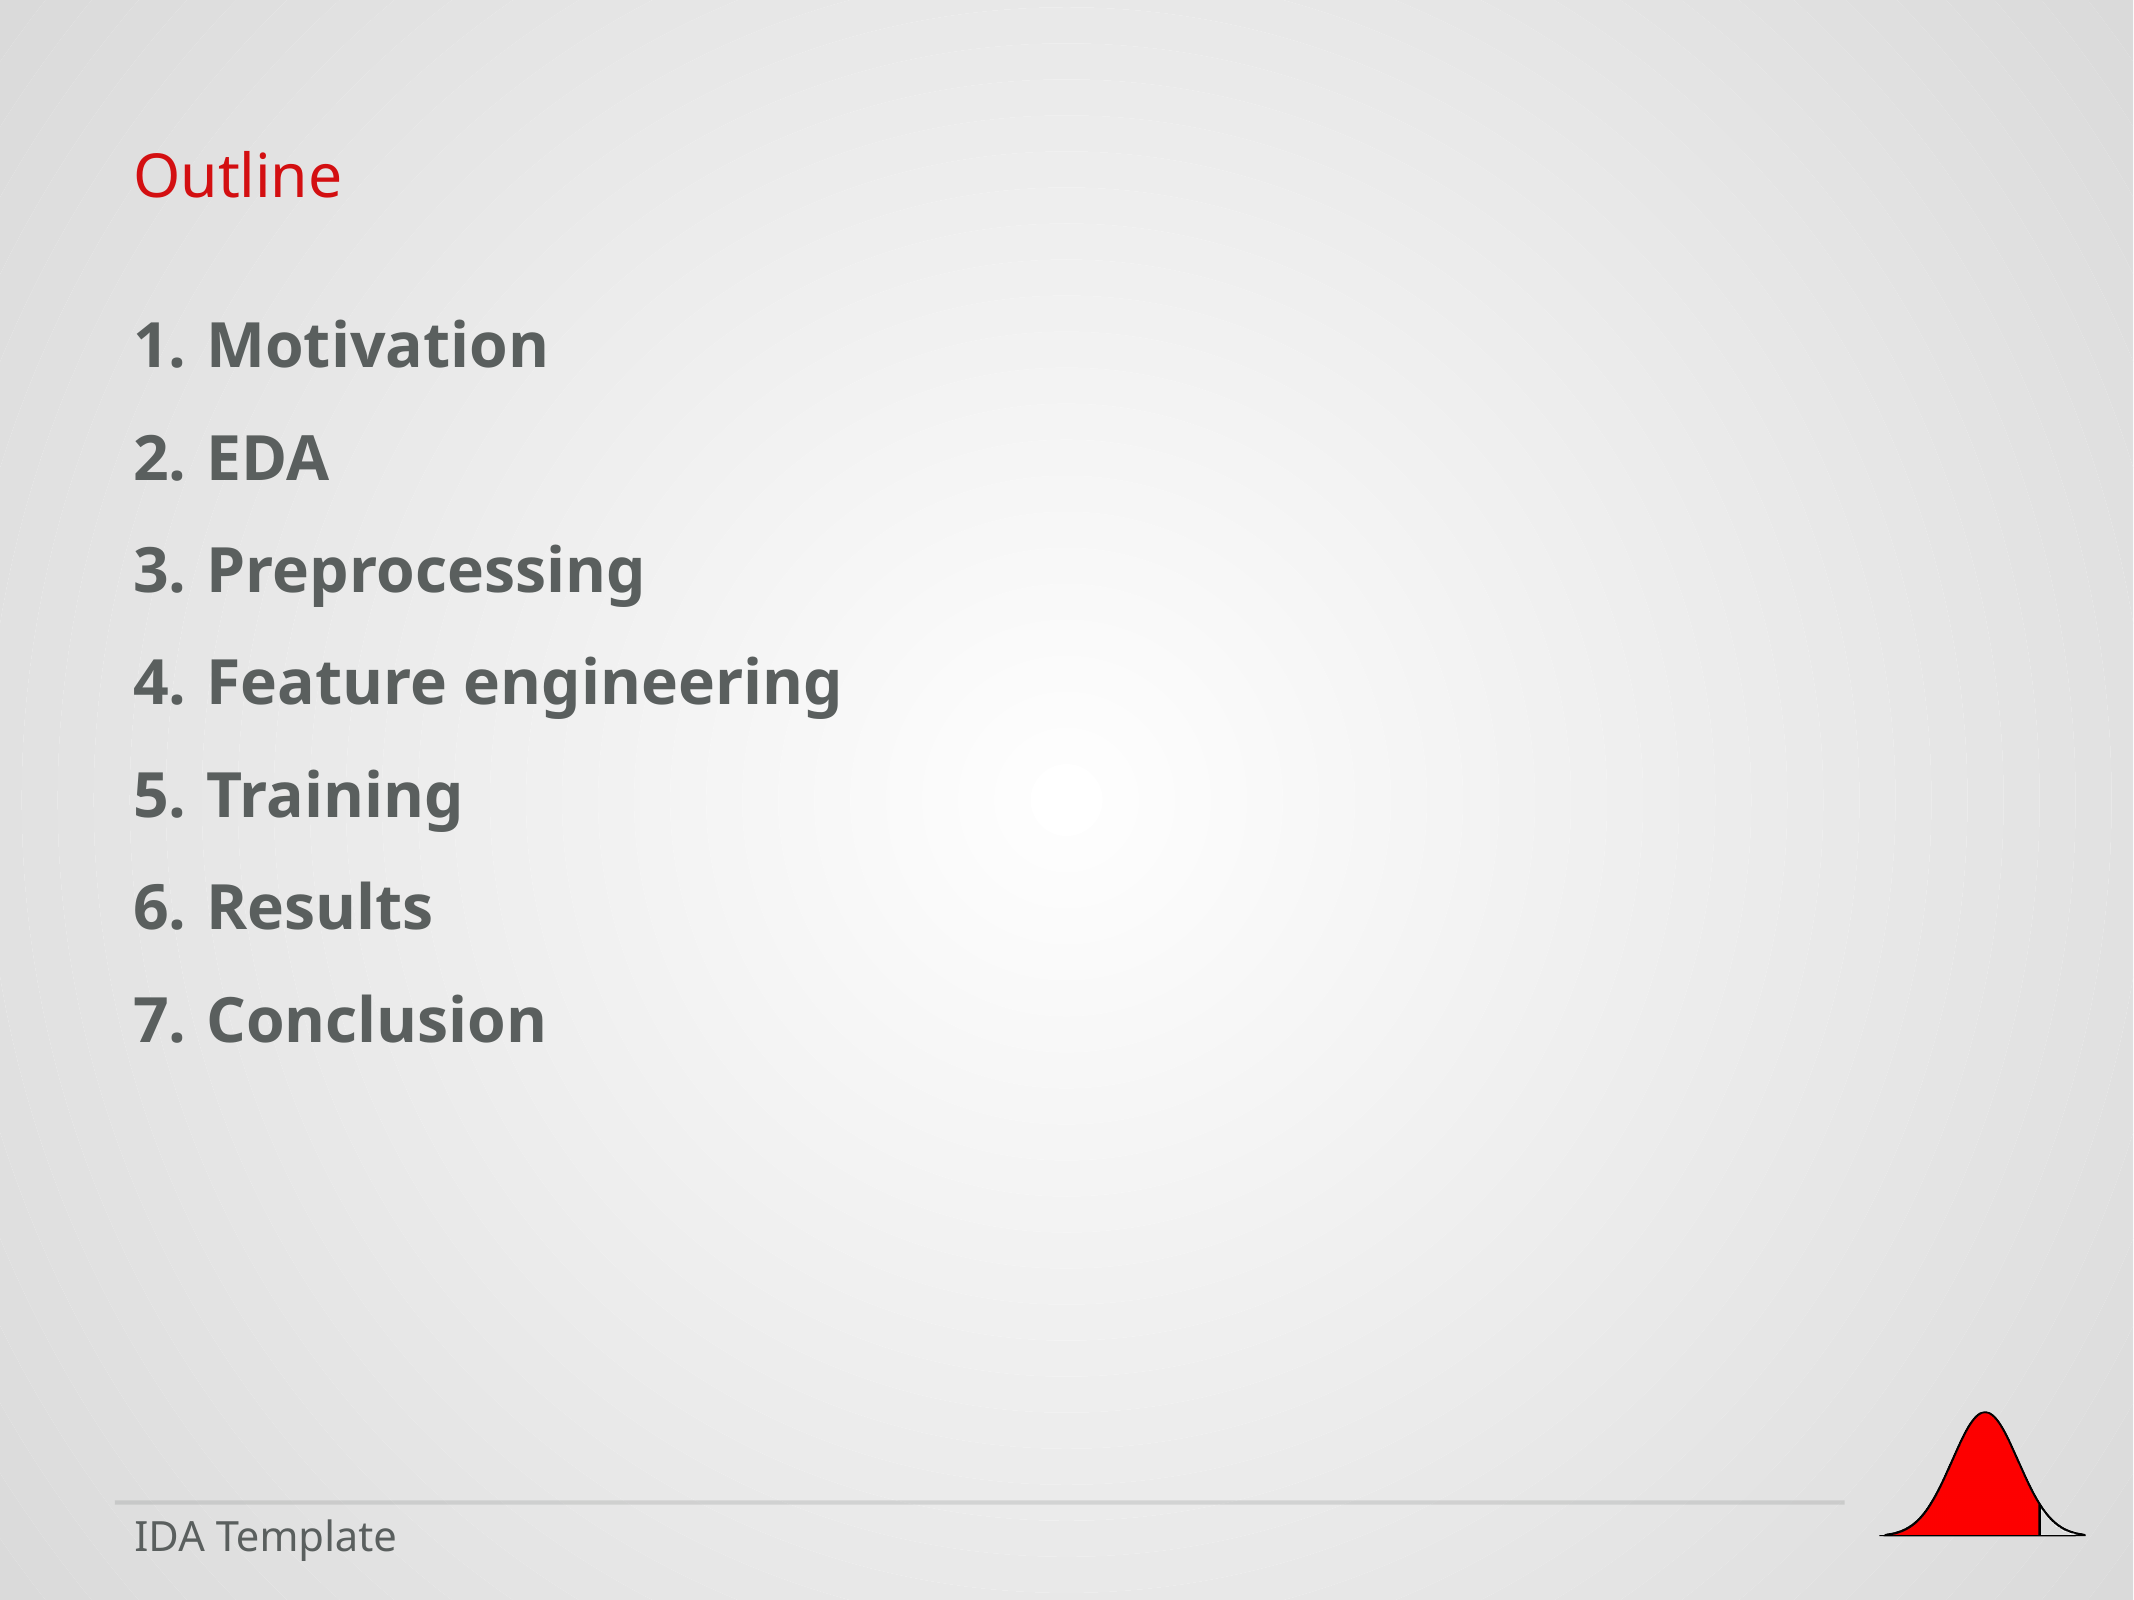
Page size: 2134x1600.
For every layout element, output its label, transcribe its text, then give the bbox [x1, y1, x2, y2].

picture [1879, 1411, 2086, 1537]
list Motivation EDA Preprocessing Feature engineering Training Results Conclusion [124, 258, 2007, 1058]
list IDA Template [125, 1501, 1068, 1569]
